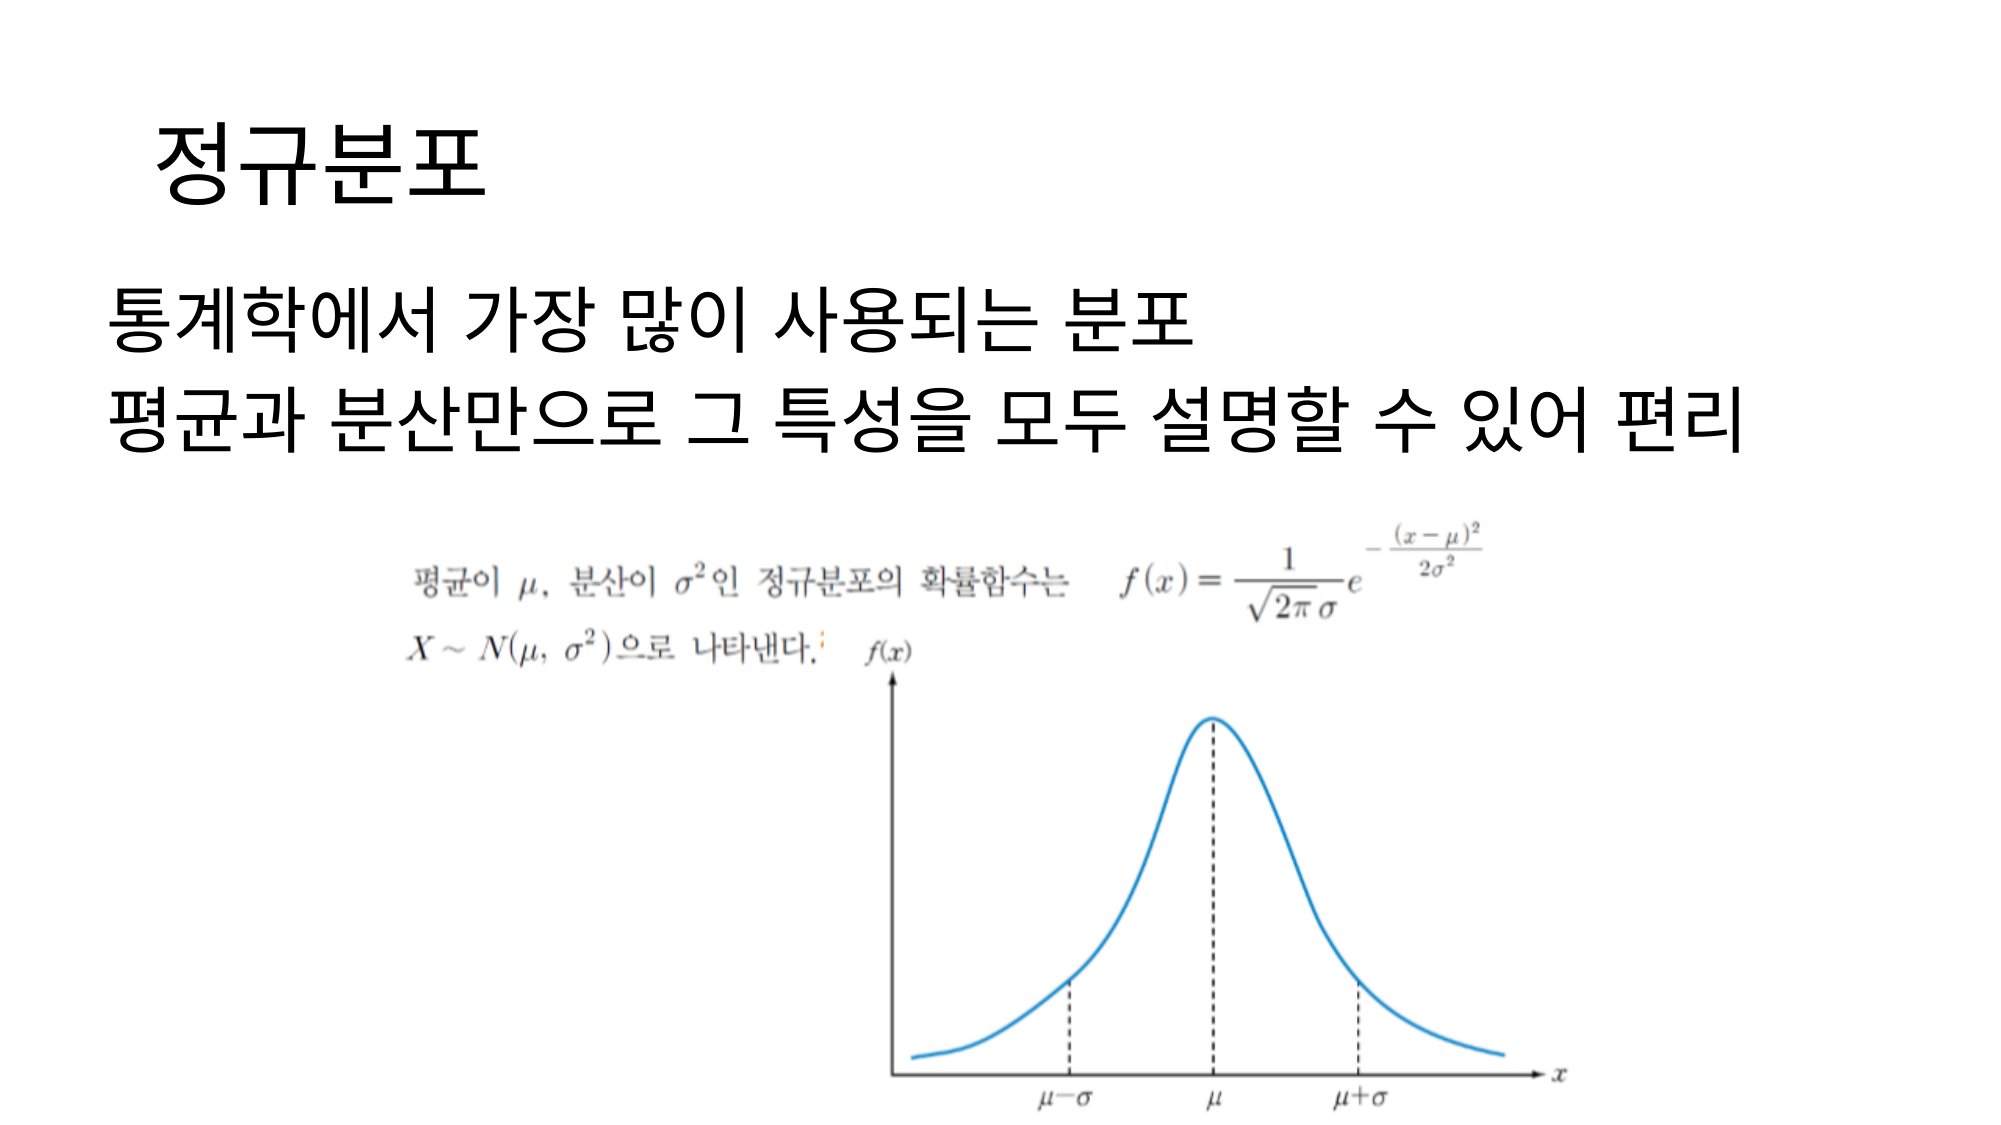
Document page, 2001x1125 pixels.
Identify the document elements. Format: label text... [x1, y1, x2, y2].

title 정규분포 [137, 59, 1863, 277]
list 통계학에서 가장 많이 사용되는 분포 평균과 분산만으로 그 특성을 모두 설명할 수 있어 편리 [91, 277, 1954, 902]
picture [403, 512, 1597, 1125]
